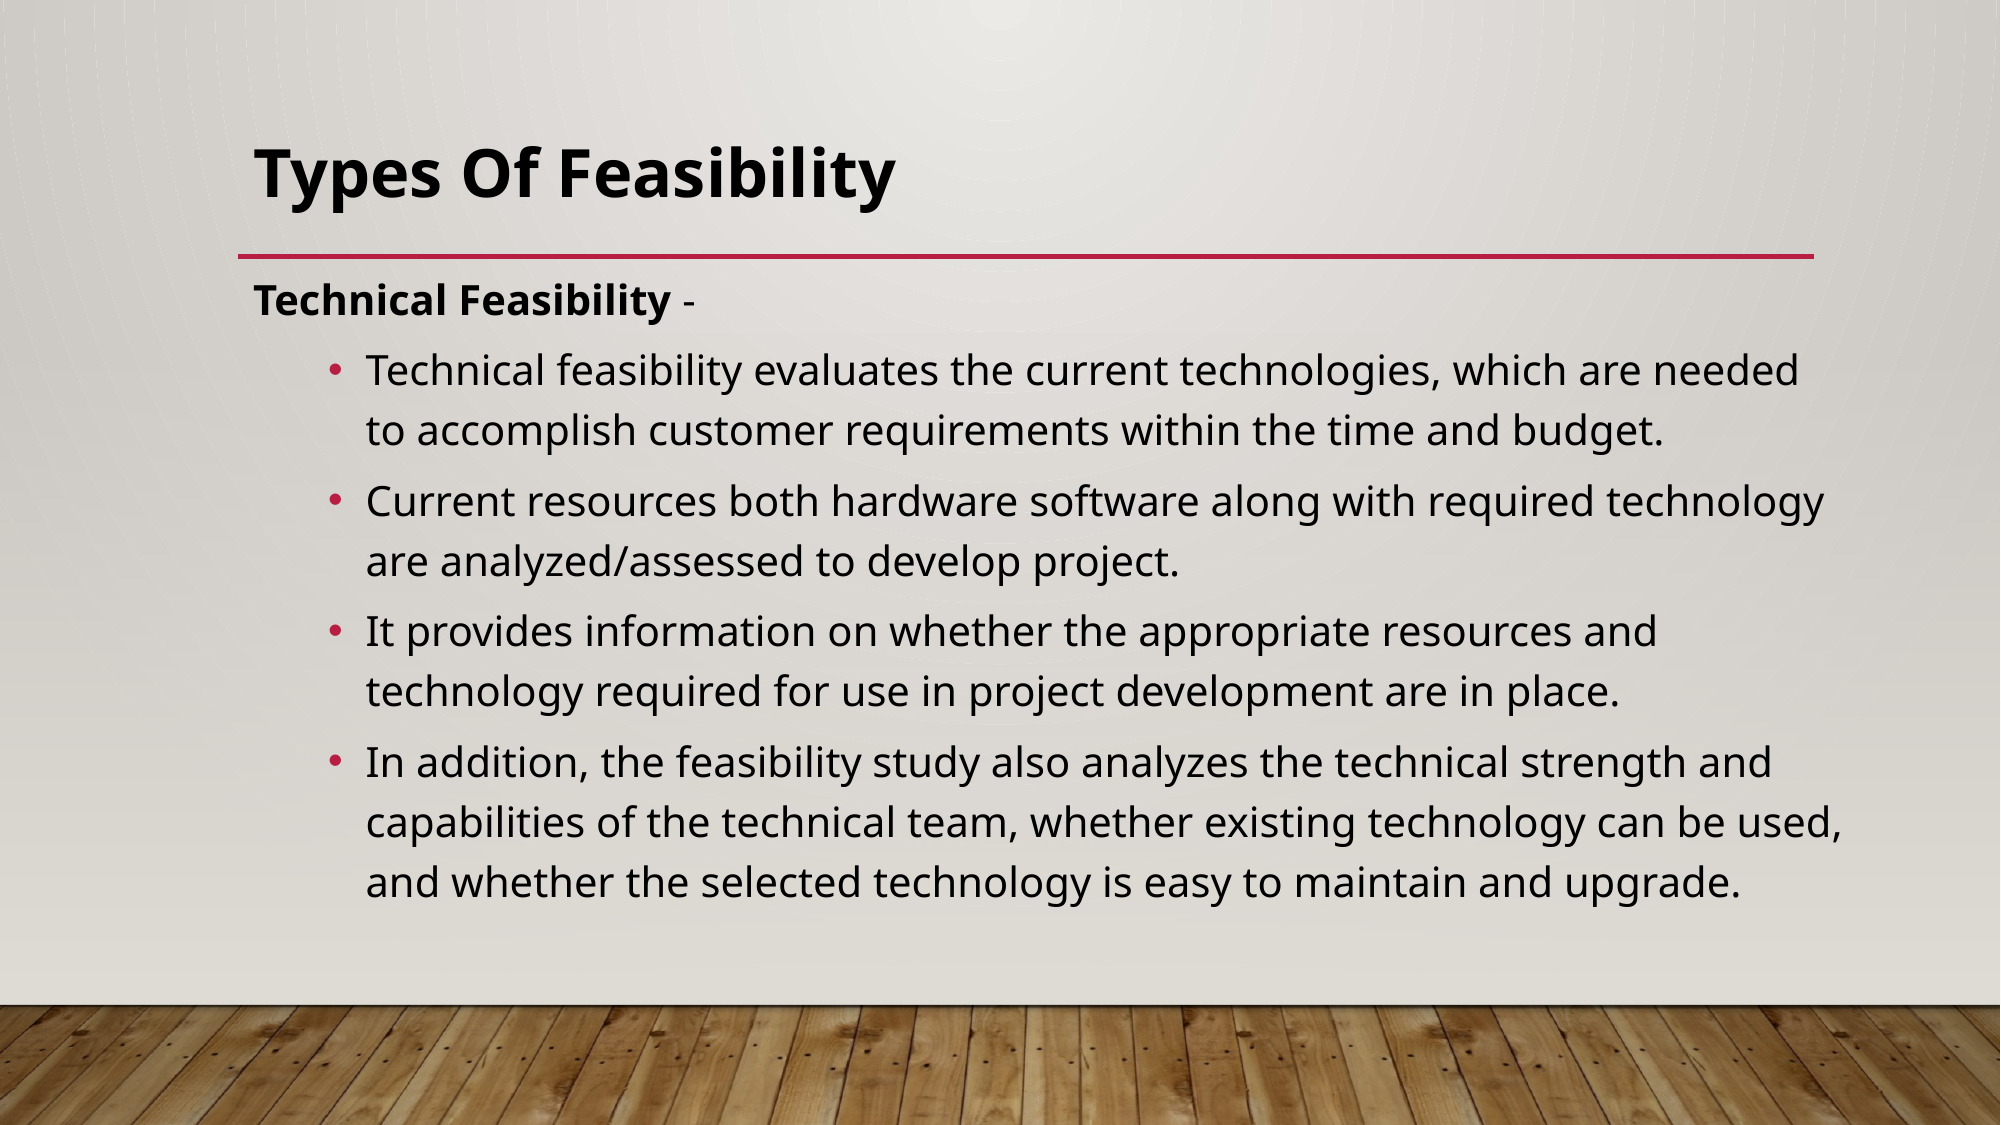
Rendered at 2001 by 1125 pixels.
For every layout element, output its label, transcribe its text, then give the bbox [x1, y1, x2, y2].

title Types Of Feasibility [238, 131, 1814, 256]
list Technical Feasibility - Technical feasibility evaluates the current technologies, which are needed to accomplish customer requirements within the time and budget. Current resources both hardware software along with required technology are analyzed/assessed to develop project. It provides information on whether the appropriate resources and technology required for use in project development are in place. In addition, the feasibility study also analyzes the technical strength and capabilities of the technical team, whether existing technology can be used, and whether the selected technology is easy to maintain and upgrade. [238, 256, 1866, 1010]
picture [0, 1005, 2000, 1125]
